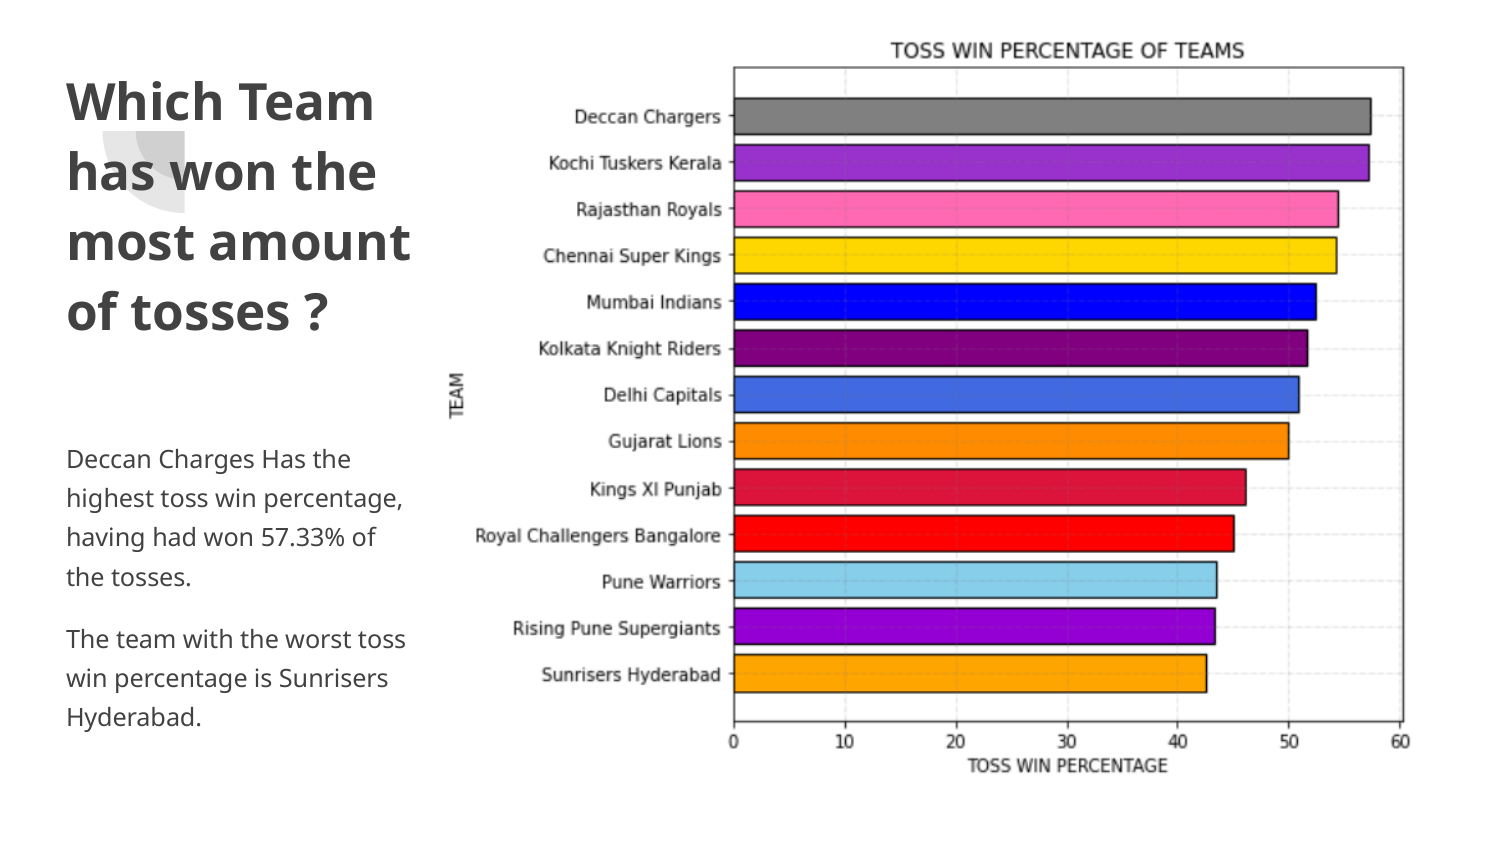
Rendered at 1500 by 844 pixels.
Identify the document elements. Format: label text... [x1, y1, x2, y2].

title Which Team has won the most amount of tosses ? [51, 51, 423, 368]
picture [428, 24, 1476, 816]
list Deccan Charges Has the highest toss win percentage, having had won 57.33% of the tosses. The team with the worst toss win percentage is Sunrisers Hyderabad. [51, 421, 423, 750]
